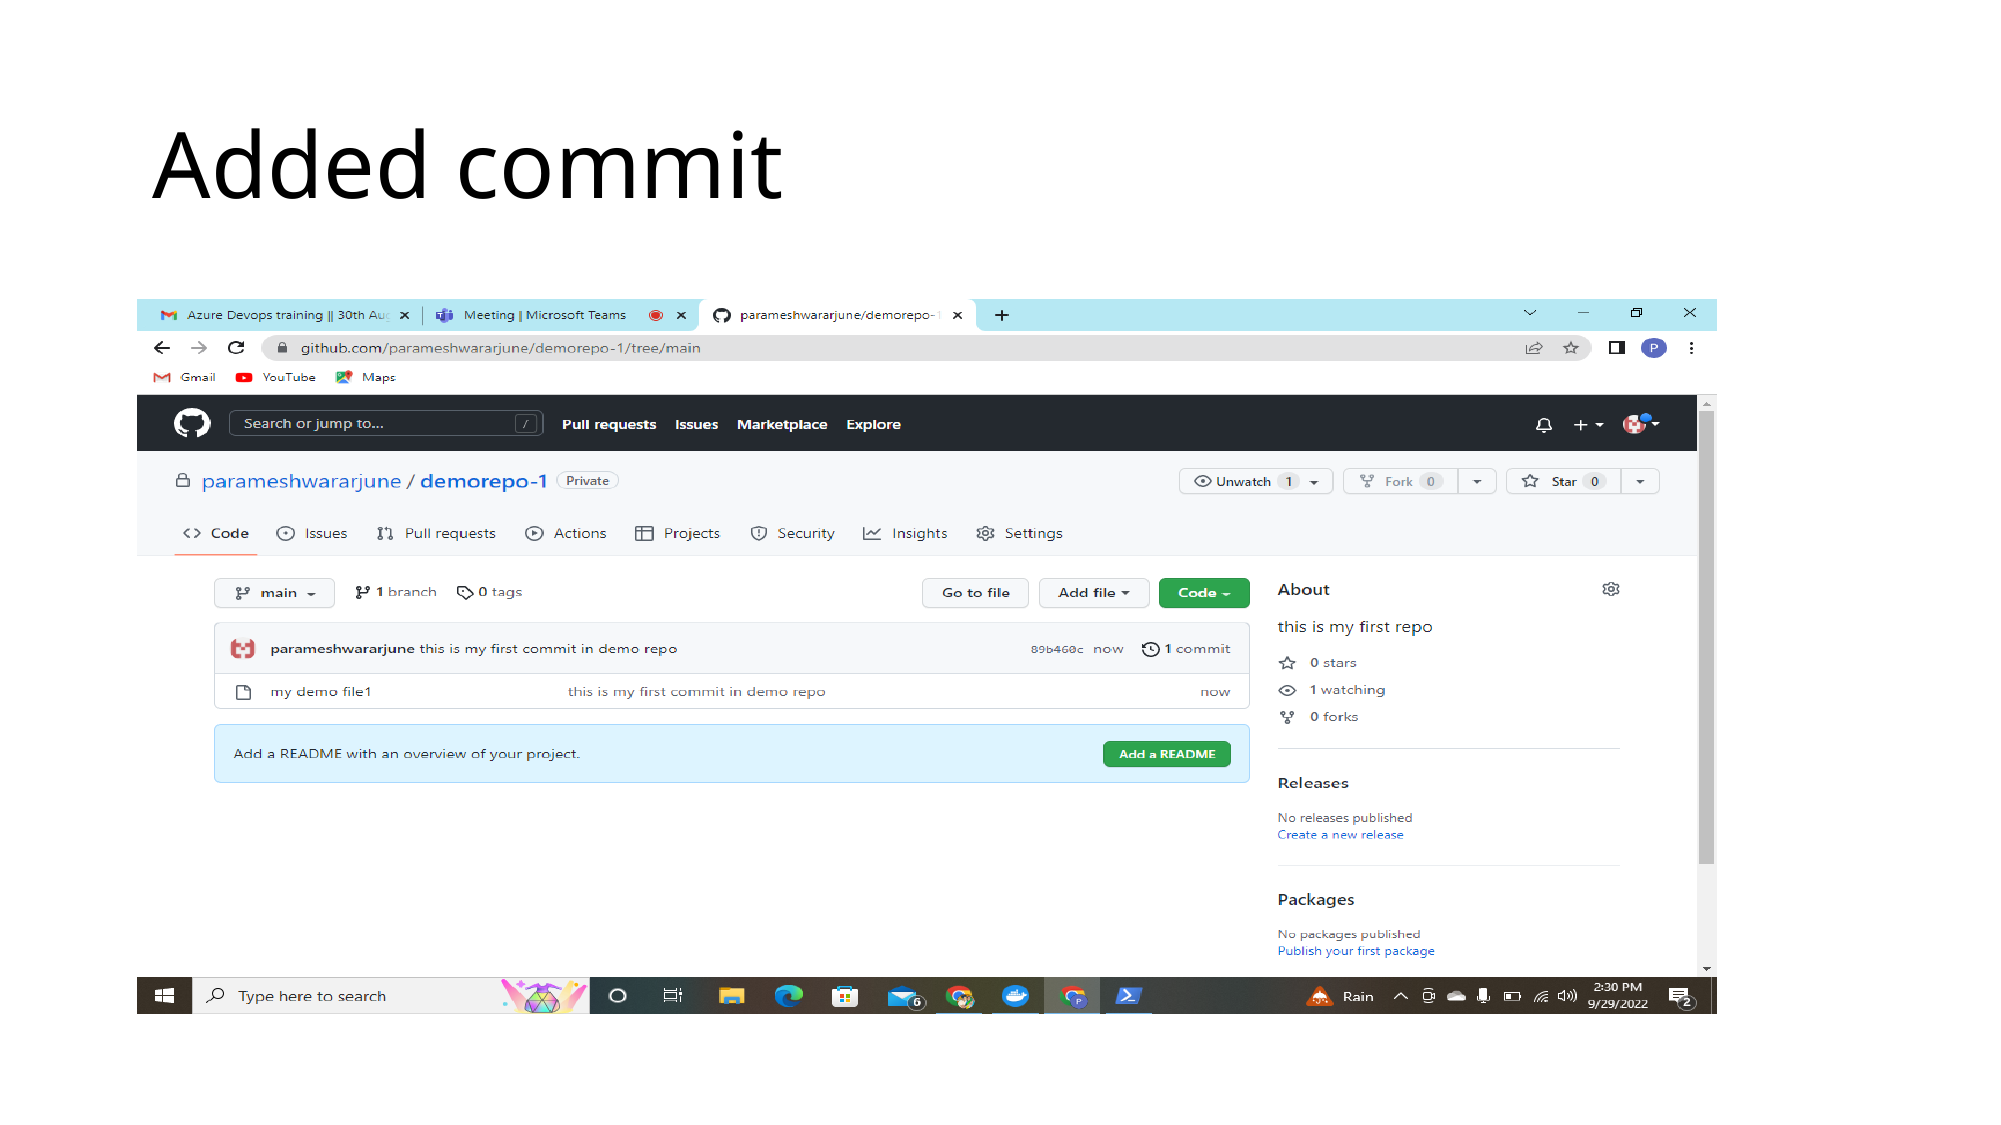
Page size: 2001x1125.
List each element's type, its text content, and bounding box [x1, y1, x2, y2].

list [137, 299, 1717, 1014]
title Added commit [137, 59, 1863, 278]
